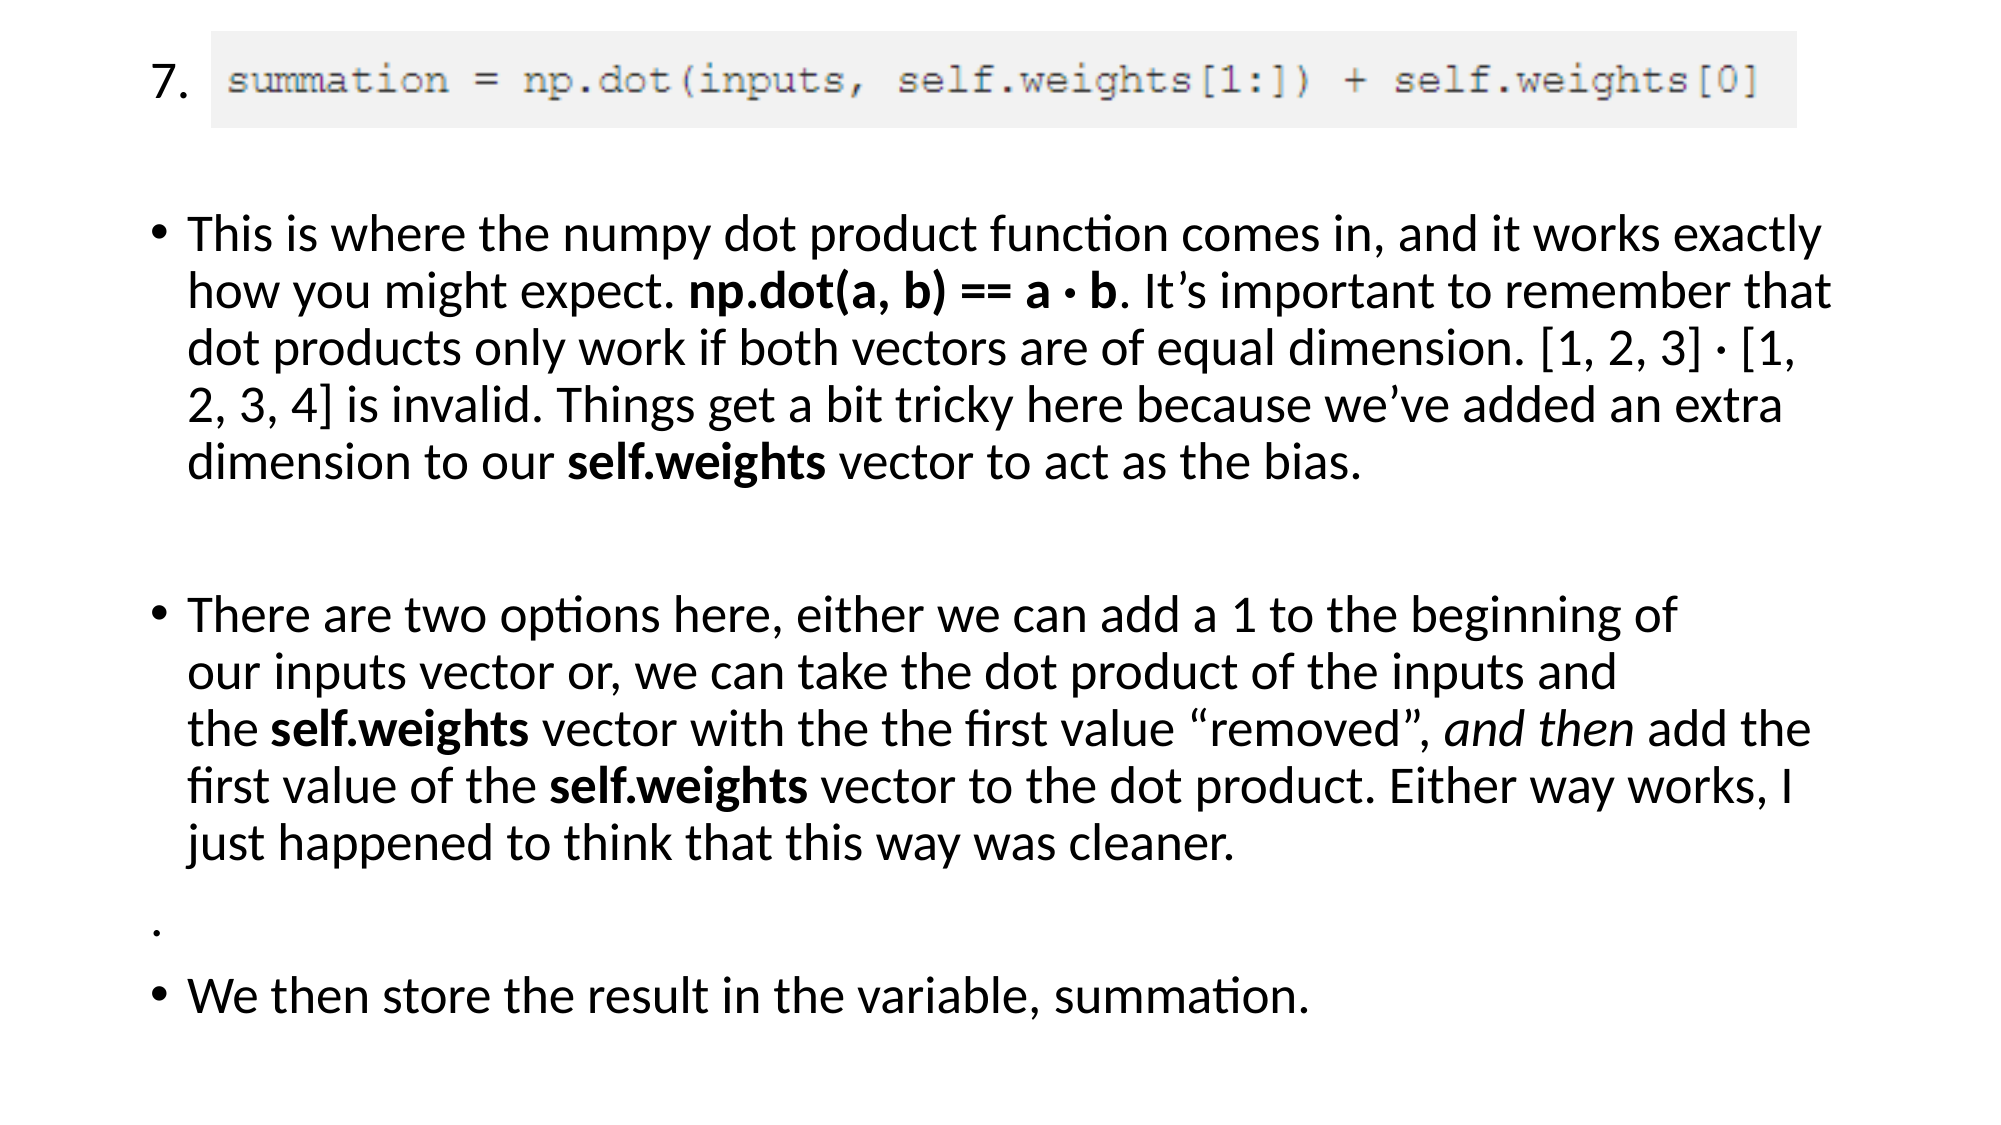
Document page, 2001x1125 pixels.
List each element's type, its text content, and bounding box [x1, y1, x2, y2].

list 7. This is where the numpy dot product function comes in, and it works exactly how you might expect. np.dot(a, b) == a · b. It’s important to remember that dot products only work if both vectors are of equal dimension. [1, 2, 3] · [1, 2, 3, 4] is invalid. Things get a bit tricky here because we’ve added an extra dimension to our self.weights vector to act as the bias. There are two options here, either we can add a 1 to the beginning of our inputs vector or, we can take the dot product of the inputs and the self.weights vector with the the first value “removed”, and then add the first value of the self.weights vector to the dot product. Either way works, I just happened to think that this way was cleaner. . We then store the result in the variable, summation. [135, 45, 1861, 1046]
picture [211, 31, 1797, 128]
